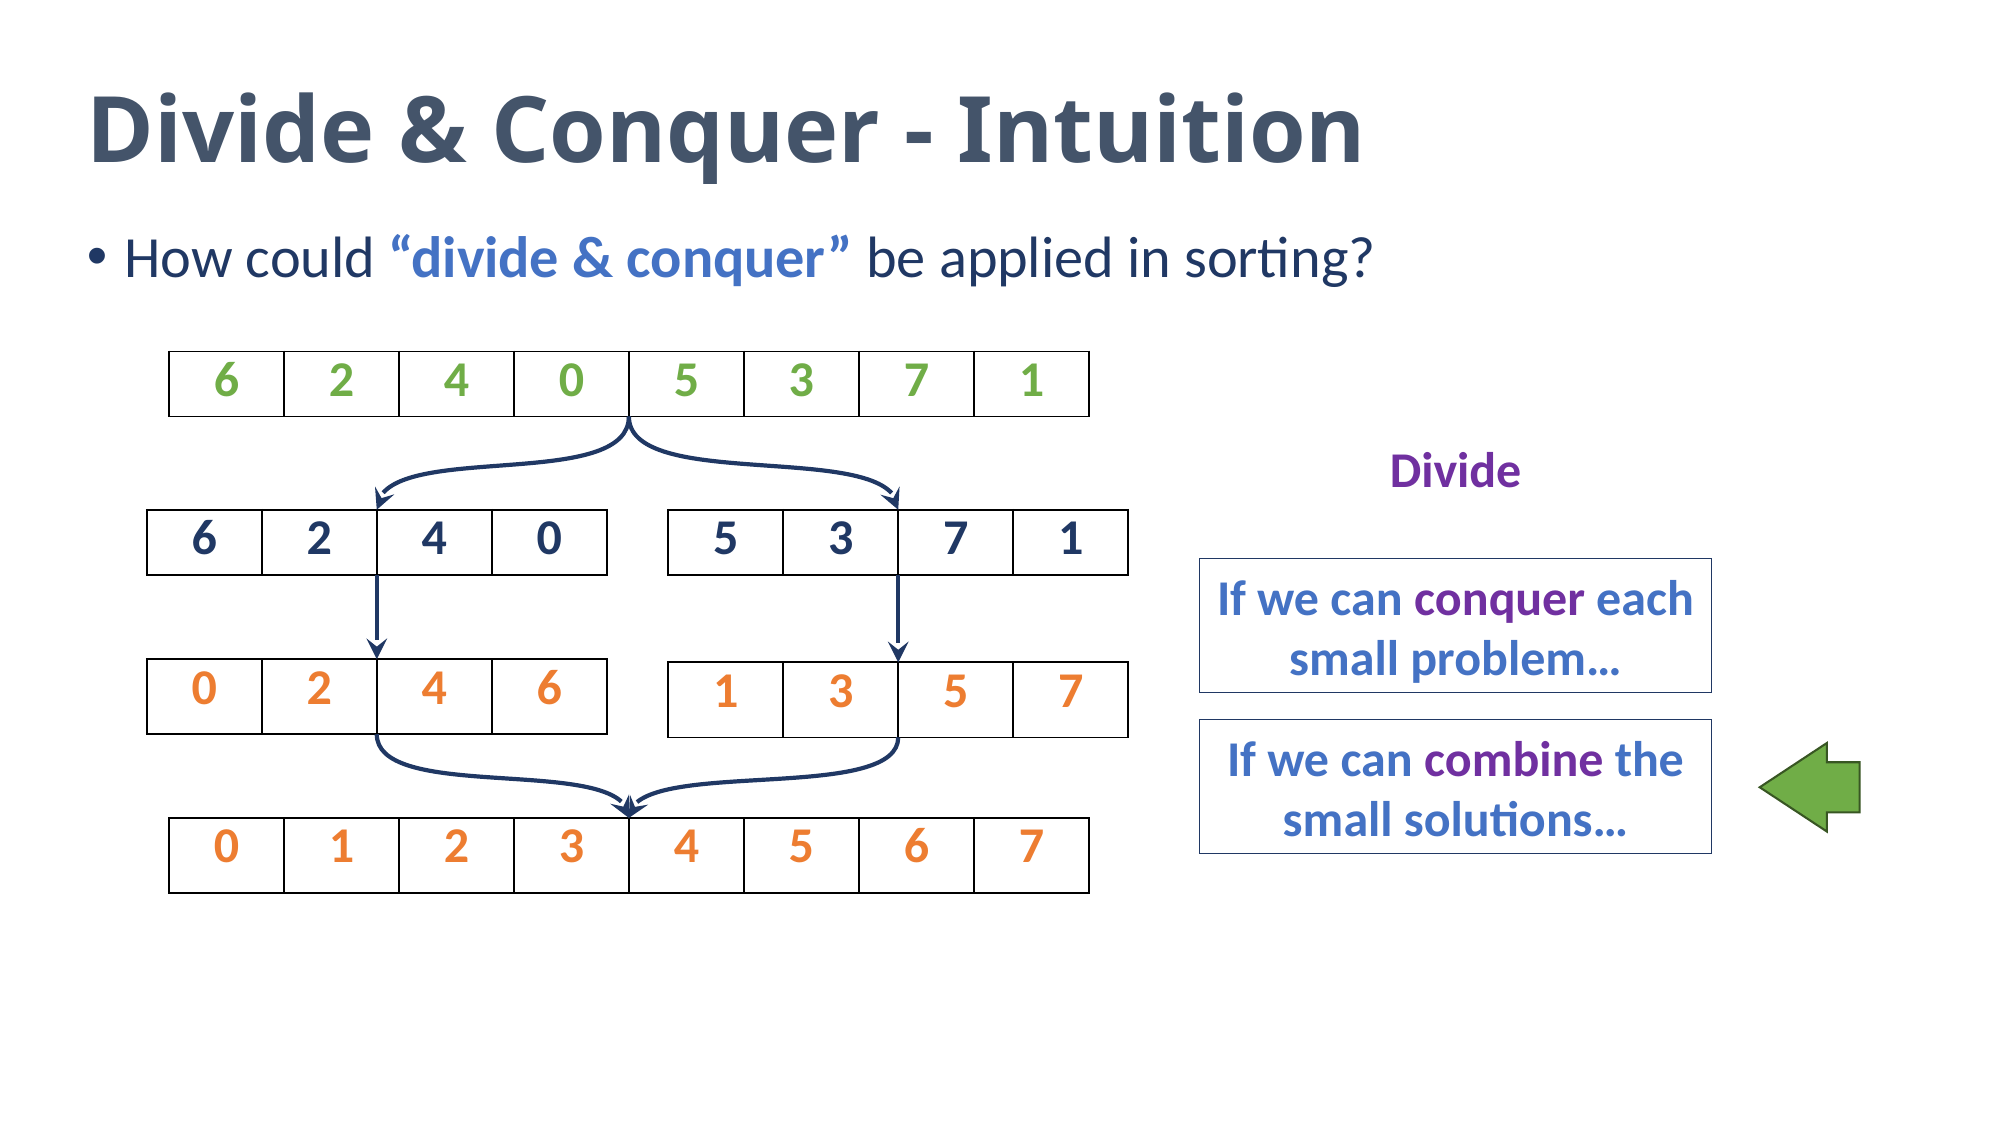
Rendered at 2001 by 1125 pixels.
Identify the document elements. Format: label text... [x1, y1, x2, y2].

table_header 1 [285, 819, 398, 892]
text_box If we can conquer each small problem… [1199, 558, 1712, 693]
table_header 0 [545, 511, 606, 574]
text_box If we can combine the small solutions… [1199, 719, 1712, 854]
table_header 6 [148, 511, 261, 574]
table_header 2 [263, 511, 376, 574]
table_header 5 [669, 511, 721, 574]
table_header 4 [378, 511, 461, 574]
table_header 1 [1014, 511, 1127, 574]
table_header 0 [170, 819, 283, 892]
table_header 0 [148, 660, 261, 733]
text_box [1757, 741, 1861, 834]
title Divide & Conquer - Intuition [71, 70, 1680, 195]
table_header 7 [975, 819, 1088, 892]
table_header 7 [899, 511, 1012, 574]
text_box Divide [1369, 430, 1542, 505]
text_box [461, 341, 545, 595]
table_header 5 [899, 663, 1012, 737]
table_header 5 [804, 819, 858, 892]
table_header 3 [545, 819, 628, 892]
list How could “divide & conquer” be applied in sorting? [71, 220, 1797, 312]
table_header 6 [545, 660, 606, 733]
table_header 2 [263, 660, 376, 733]
table_header 1 [669, 663, 723, 737]
table_header 5 [630, 352, 721, 416]
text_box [461, 649, 545, 903]
table_header 4 [400, 352, 461, 416]
table_header 3 [806, 352, 858, 416]
table_header 2 [285, 352, 398, 416]
table_header 0 [545, 352, 628, 416]
table_header 6 [170, 352, 283, 416]
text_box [721, 333, 806, 603]
table_header 2 [400, 819, 461, 892]
table_header 6 [860, 819, 973, 892]
table_header 4 [378, 660, 461, 733]
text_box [723, 642, 804, 913]
table_header 7 [1014, 663, 1127, 737]
table_header 3 [806, 511, 897, 574]
table_header 7 [860, 352, 973, 416]
table_header 4 [630, 819, 723, 892]
table_header 1 [975, 352, 1088, 416]
table_header 3 [804, 663, 897, 737]
